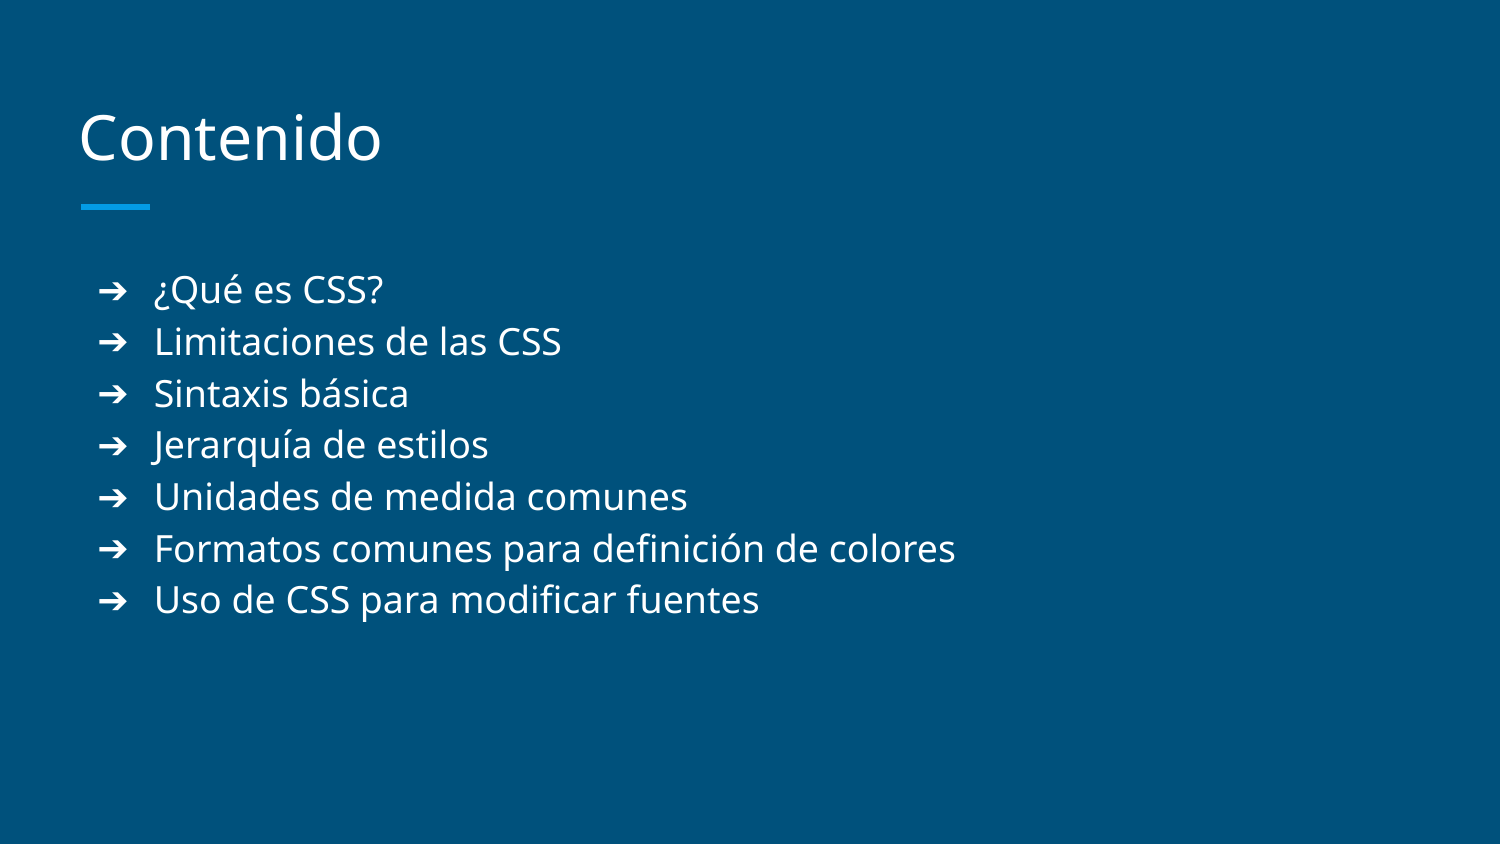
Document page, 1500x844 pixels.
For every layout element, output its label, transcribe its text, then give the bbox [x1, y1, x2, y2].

title Contenido [63, 75, 1437, 188]
list ¿Qué es CSS? Limitaciones de las CSS Sintaxis básica Jerarquía de estilos Unidades de medida comunes Formatos comunes para definición de colores Uso de CSS para modificar fuentes [63, 244, 1437, 750]
